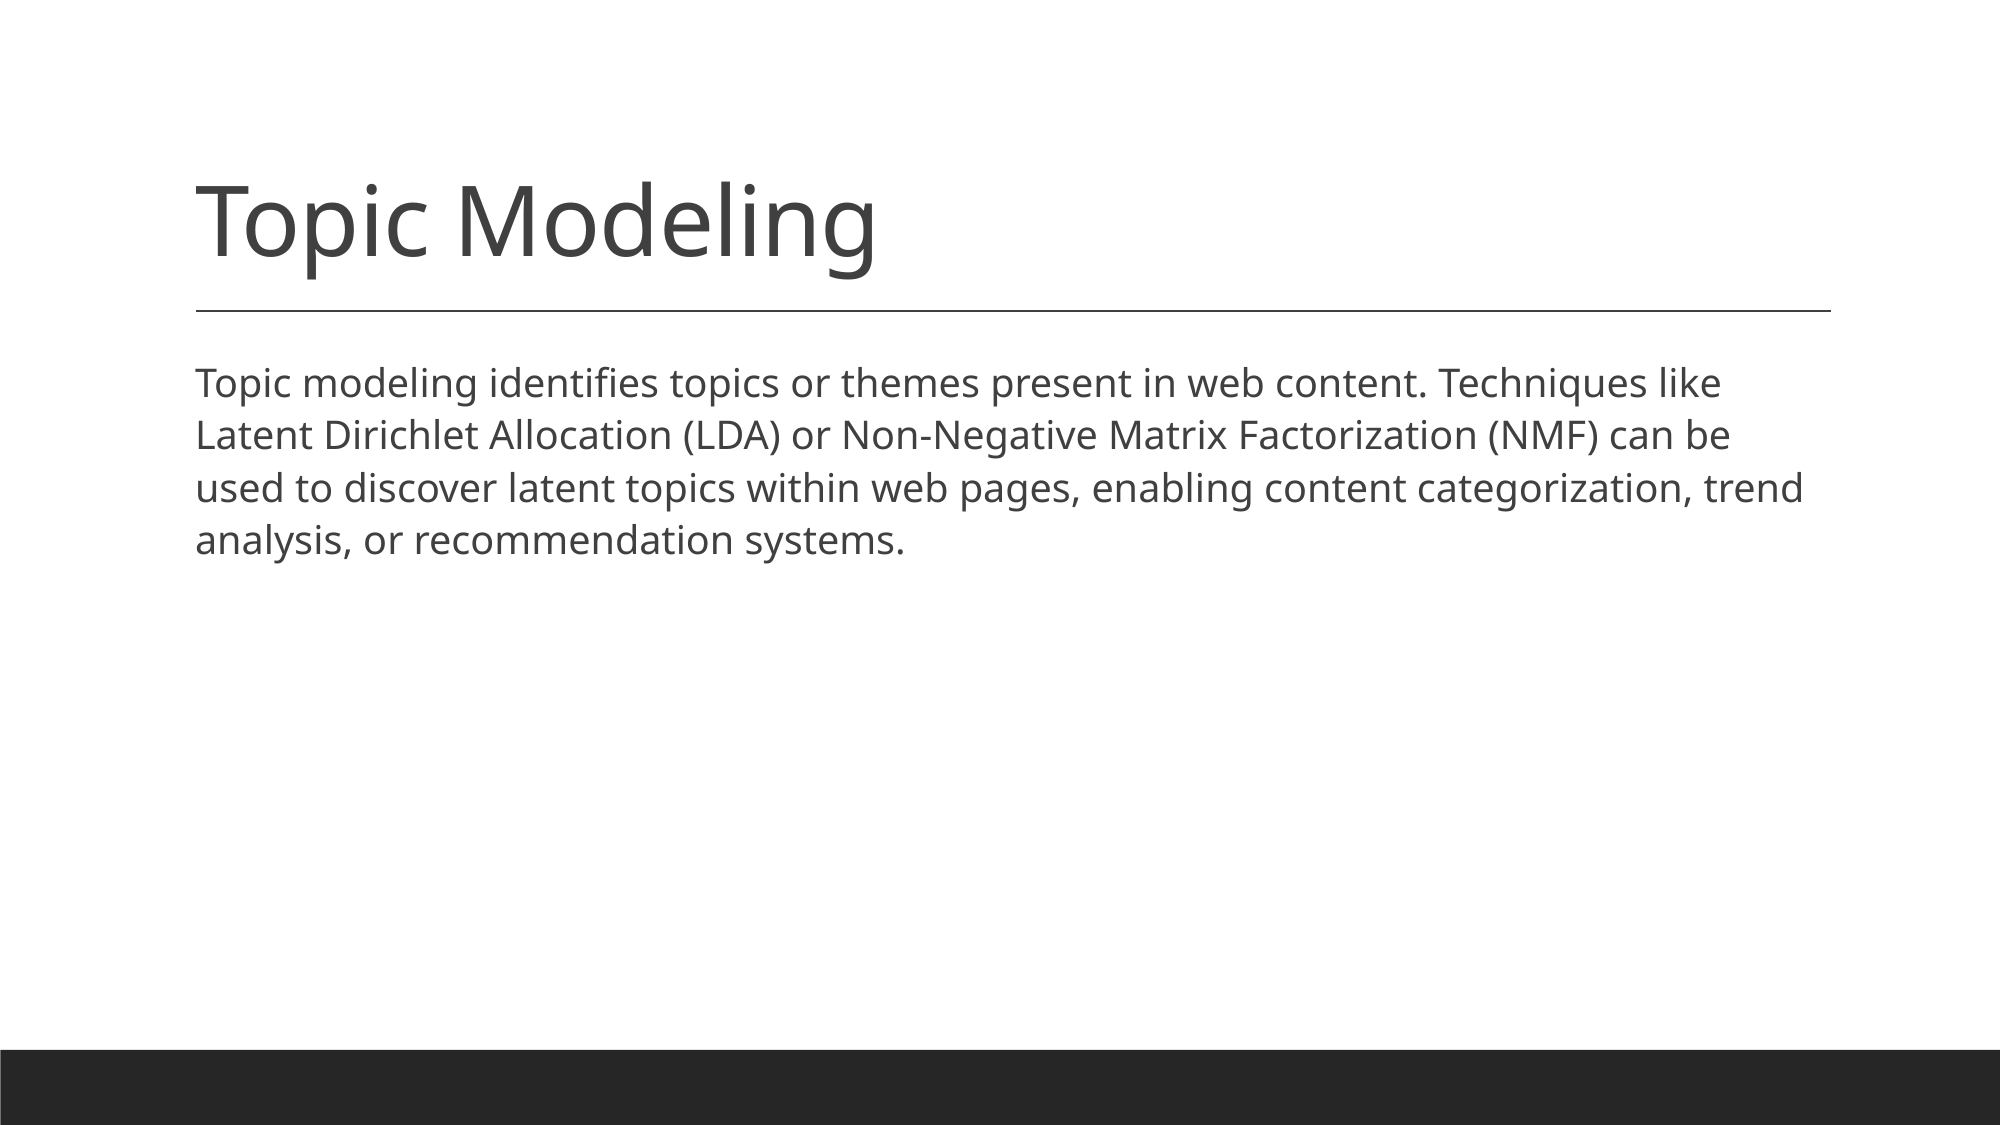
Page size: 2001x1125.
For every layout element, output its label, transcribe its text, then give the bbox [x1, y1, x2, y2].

list Topic modeling identifies topics or themes present in web content. Techniques like Latent Dirichlet Allocation (LDA) or Non-Negative Matrix Factorization (NMF) can be used to discover latent topics within web pages, enabling content categorization, trend analysis, or recommendation systems. [180, 345, 1830, 963]
title Topic Modeling [180, 47, 1830, 285]
